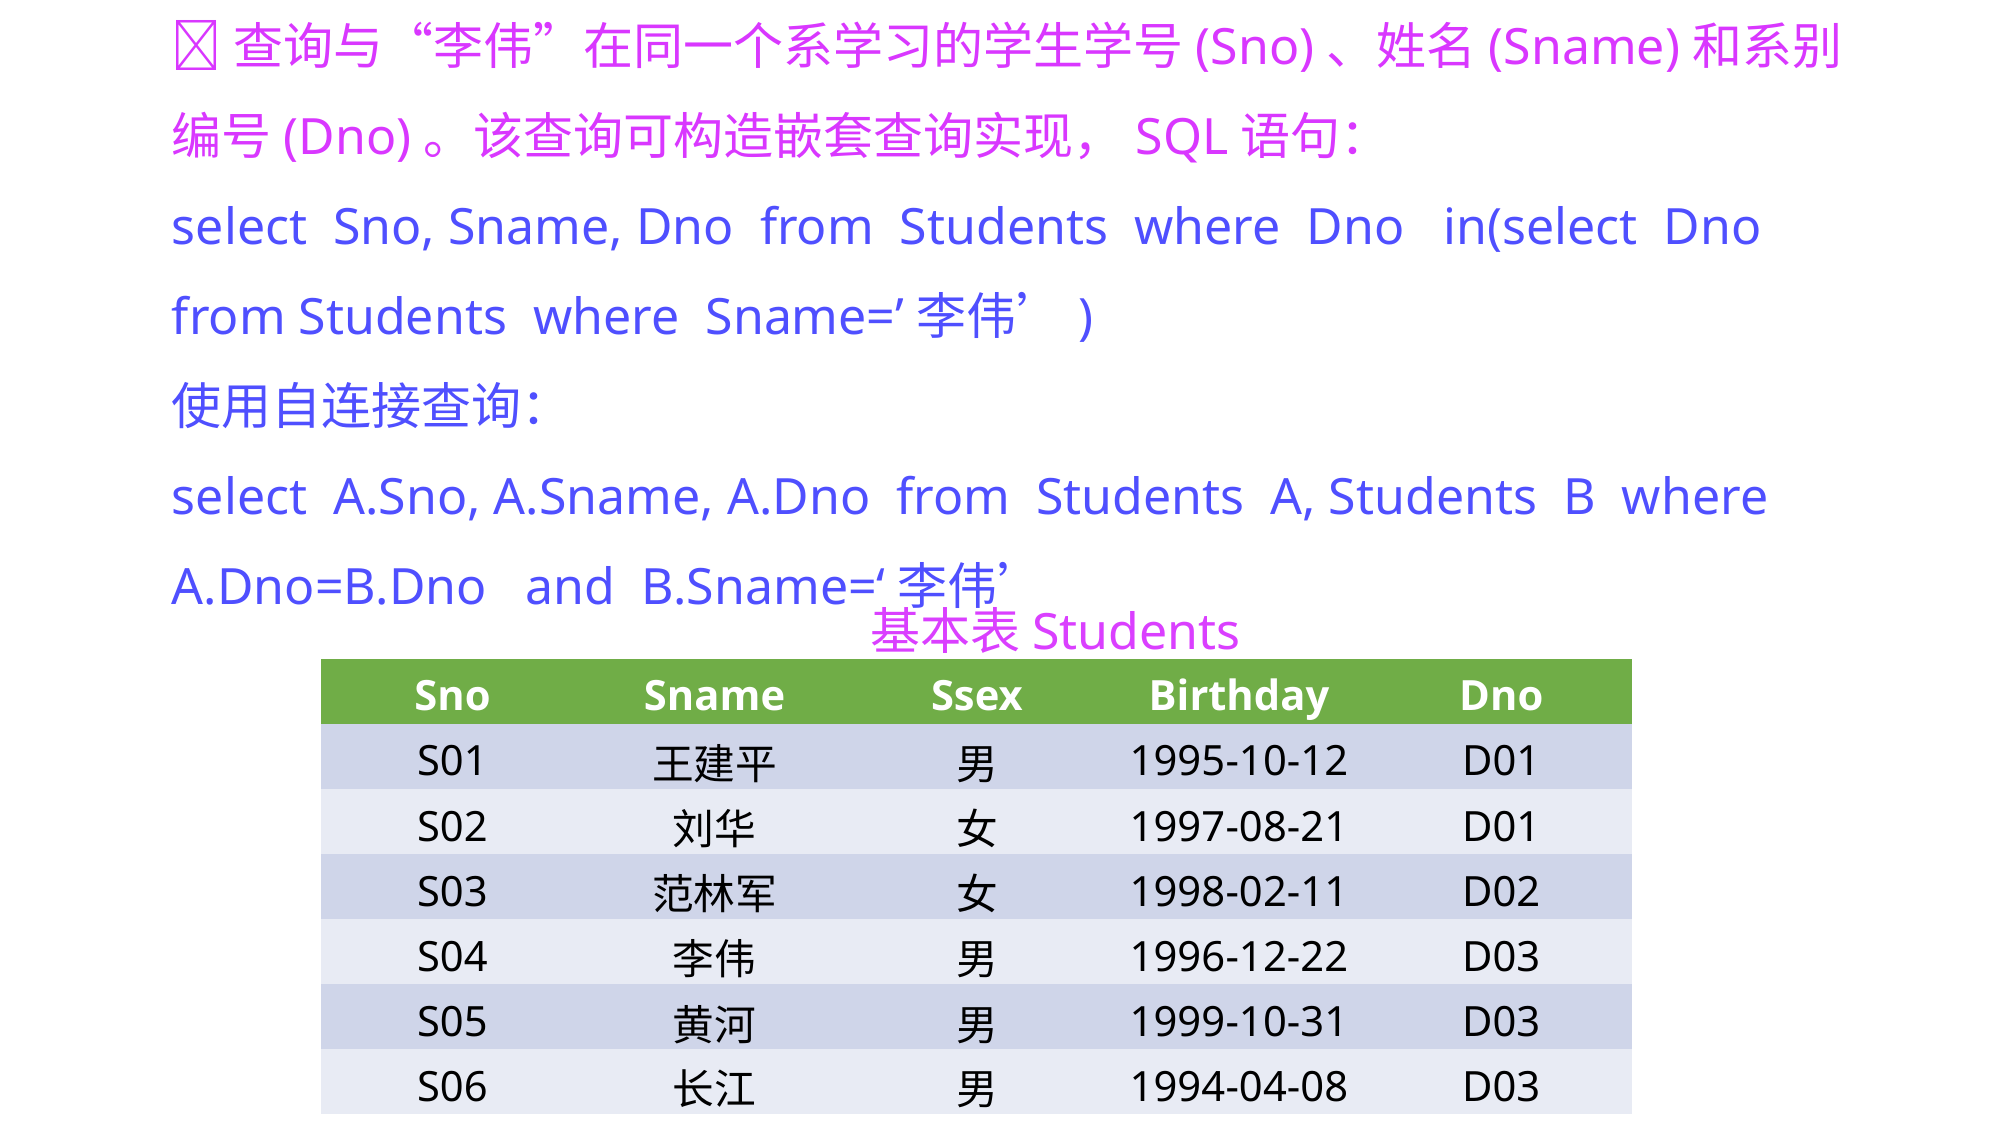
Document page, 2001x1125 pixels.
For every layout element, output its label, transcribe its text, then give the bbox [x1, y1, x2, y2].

table_cell S06 [321, 1049, 584, 1114]
table_cell 男 [846, 984, 1108, 1049]
table_cell D02 [1370, 854, 1632, 919]
table_header Dno [1370, 659, 1632, 724]
table_cell D03 [1370, 984, 1632, 1049]
table_cell D01 [1370, 724, 1632, 789]
table_header Ssex [846, 667, 1108, 724]
table_cell 女 [846, 854, 1108, 919]
table_cell 1996-12-22 [1108, 919, 1370, 984]
table_cell S03 [321, 854, 584, 919]
table_cell 男 [846, 919, 1108, 984]
table_cell 男 [846, 1049, 1108, 1114]
table_cell 李伟 [584, 919, 846, 984]
table_cell 1997-08-21 [1108, 789, 1370, 854]
table_cell 1995-10-12 [1108, 724, 1370, 789]
table_cell 王建平 [584, 724, 846, 789]
table_cell S02 [321, 789, 584, 854]
table_header Sno [321, 659, 584, 724]
table_cell D03 [1370, 1049, 1632, 1114]
table_cell D03 [1370, 919, 1632, 984]
table_cell 1998-02-11 [1108, 854, 1370, 919]
table_cell 女 [846, 789, 1108, 854]
table_header Sname [584, 659, 846, 724]
table_cell 1994-04-08 [1108, 1049, 1370, 1114]
table_cell S01 [321, 724, 584, 789]
table_cell S05 [321, 984, 584, 1049]
table_cell 长江 [584, 1049, 846, 1114]
table_cell 男 [846, 724, 1108, 789]
table_cell 刘华 [584, 789, 846, 854]
table_cell D01 [1370, 789, 1632, 854]
text_box 查询与“李伟”在同一个系学习的学生学号(Sno)、姓名(Sname)和系别编号(Dno)。该查询可构造嵌套查询实现，SQL语句： select Sno, Sname, Dno from Students where Dno in(select Dno from Students where Sname=’李伟’) 使用自连接查询： select A.Sno, A.Sname, A.Dno from Students A, Students B where A.Dno=B.Dno and B.Sname=‘李伟’ [157, 0, 1862, 622]
table_header Birthday [1108, 659, 1370, 724]
text_box 基本表Students [826, 591, 1285, 667]
table_cell 黄河 [584, 984, 846, 1049]
table_cell 范林军 [584, 854, 846, 919]
table_cell S04 [321, 919, 584, 984]
table_cell 1999-10-31 [1108, 984, 1370, 1049]
